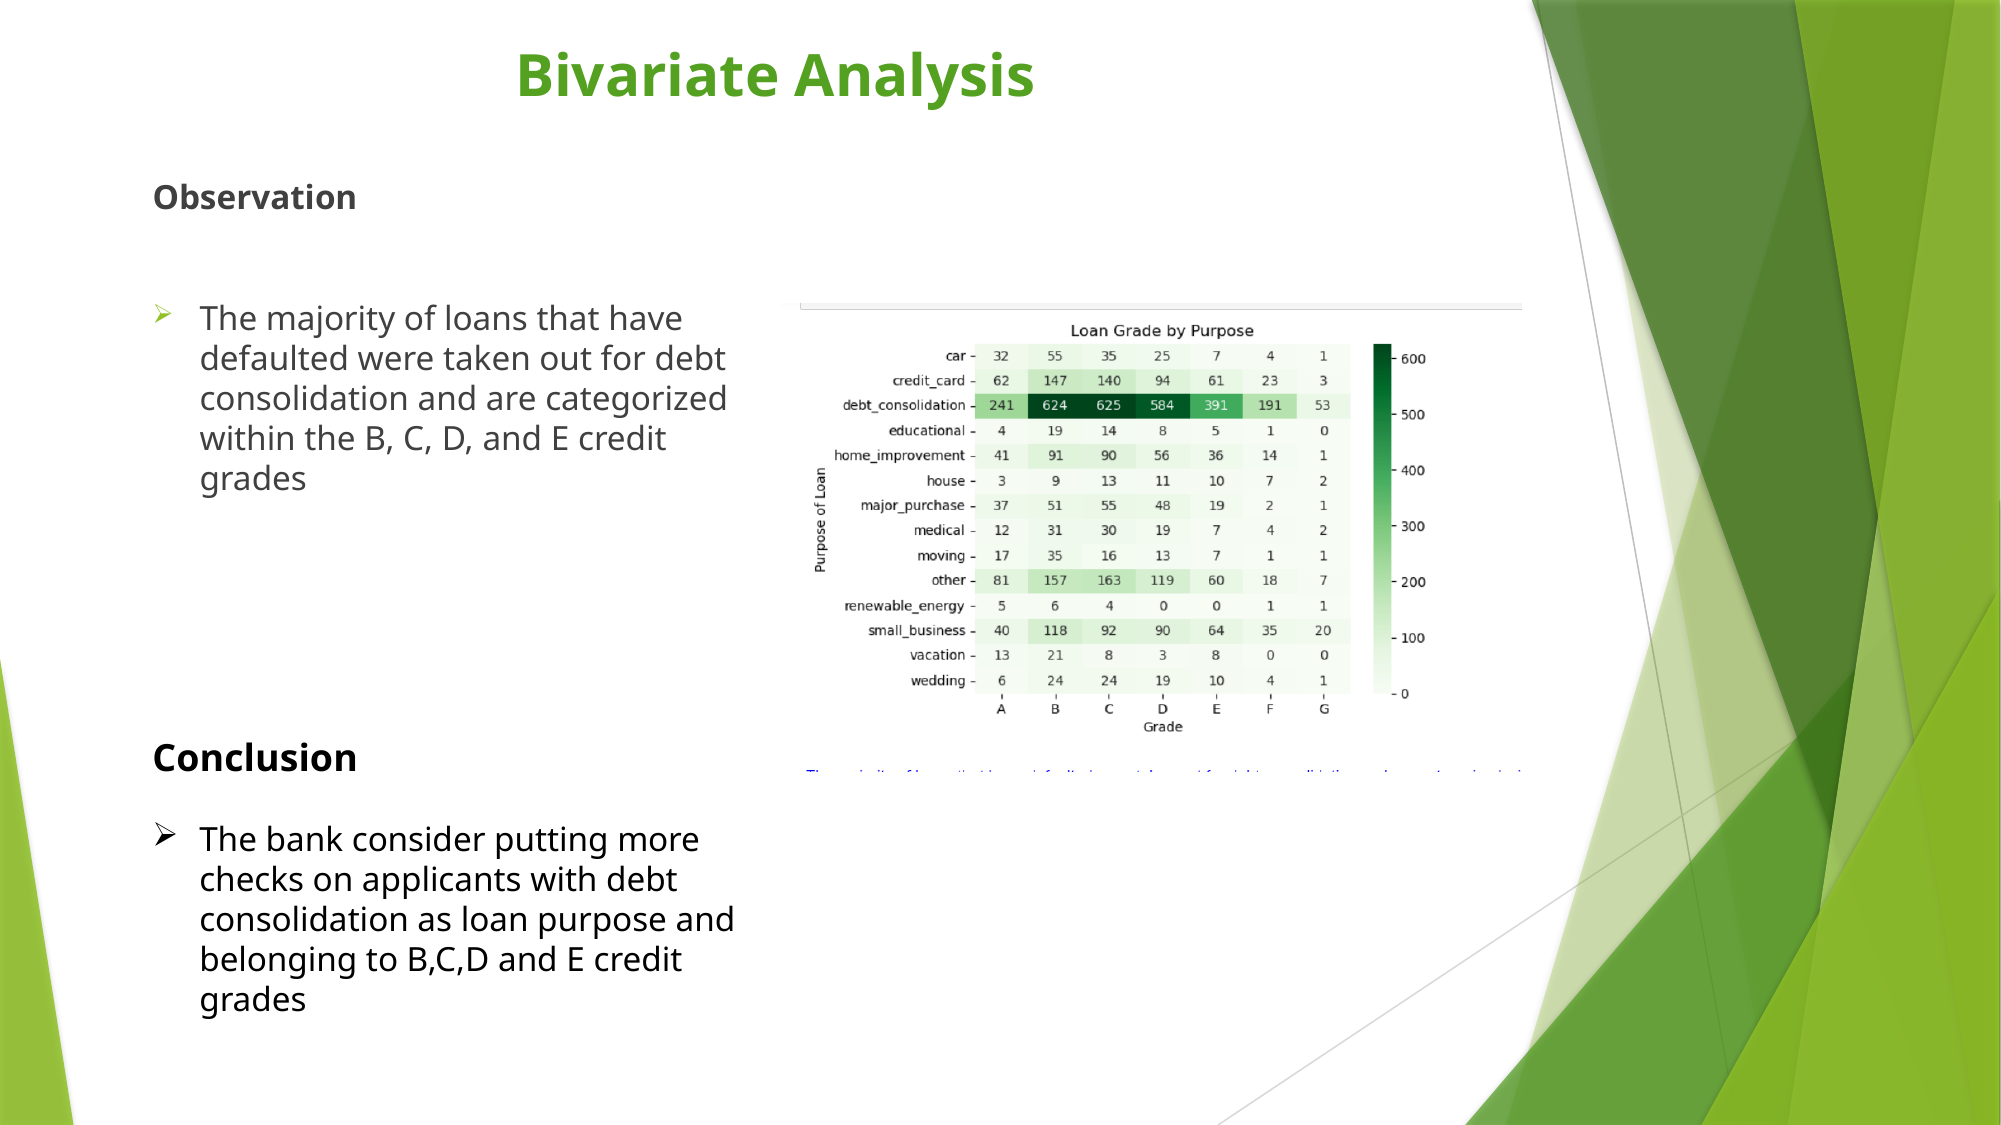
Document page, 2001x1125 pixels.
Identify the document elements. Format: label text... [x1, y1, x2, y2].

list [780, 303, 1522, 773]
text_box Conclusion The bank consider putting more checks on applicants with debt consolidation as loan purpose and belonging to B,C,D and E credit grades [137, 726, 783, 1026]
text_box Bivariate Analysis [188, 30, 1377, 116]
list Observation The majority of loans that have defaulted were taken out for debt consolidation and are categorized within the B, C, D, and E credit grades [137, 168, 783, 604]
